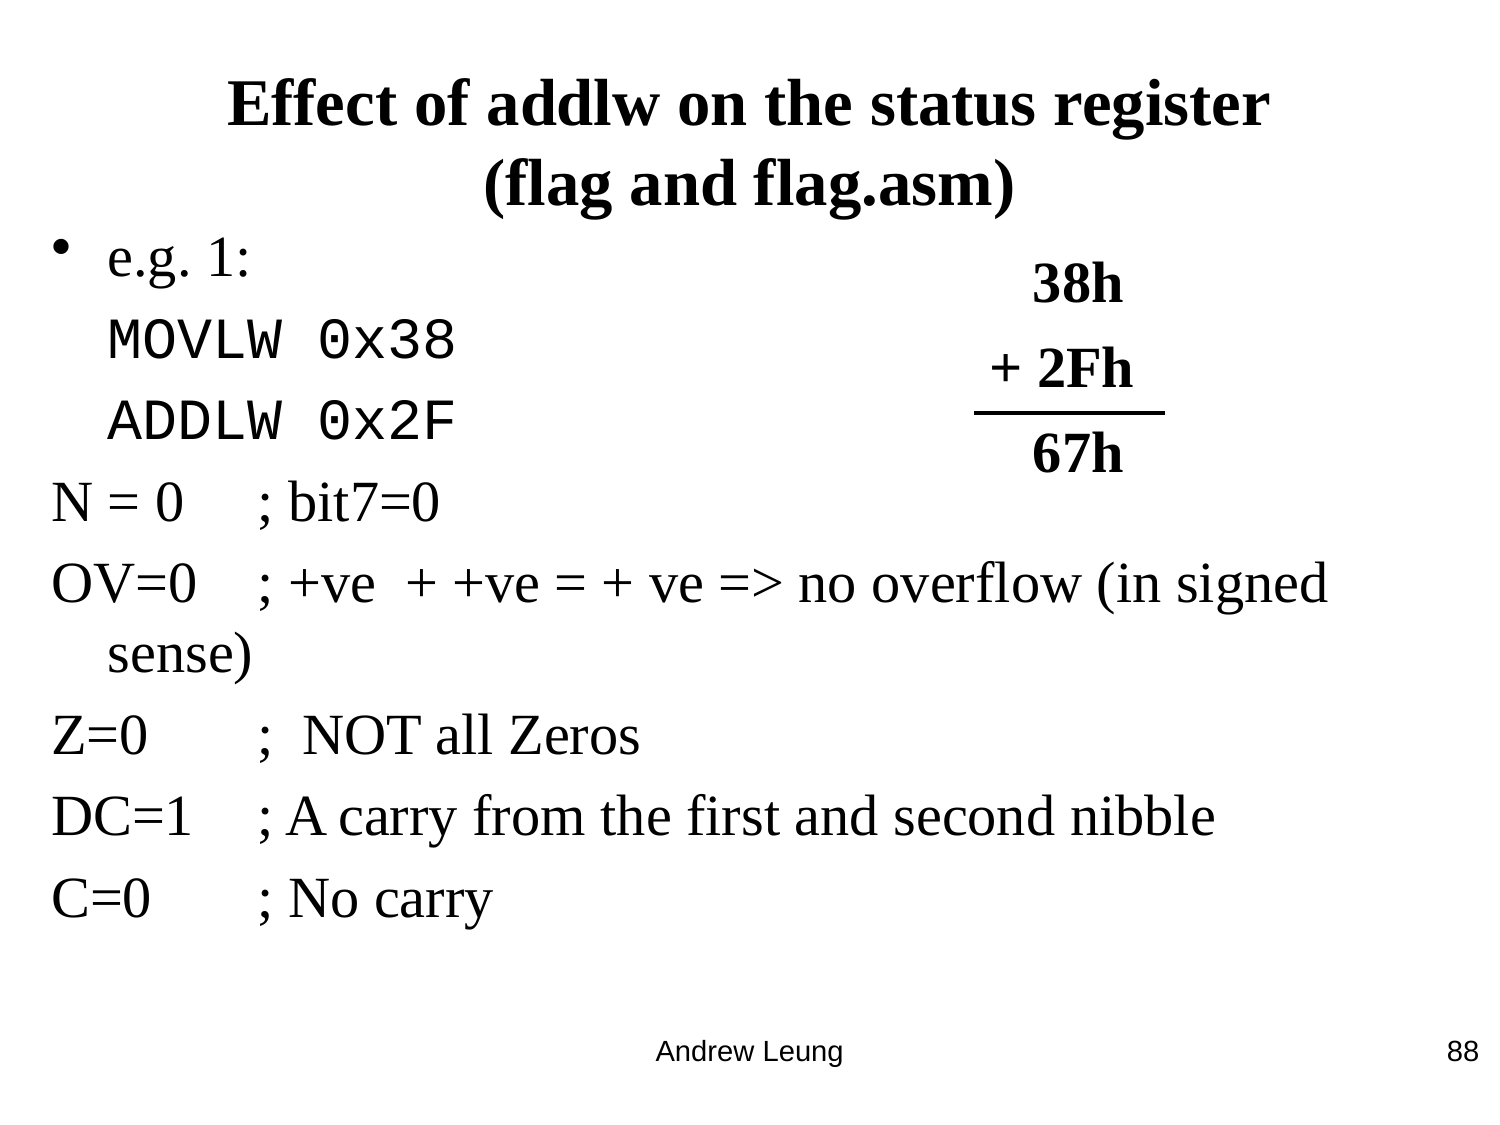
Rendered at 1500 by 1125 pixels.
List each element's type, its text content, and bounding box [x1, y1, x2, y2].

list e.g. 1: MOVLW 0x38 ADDLW 0x2F N = 0 ; bit7=0 OV=0 ; +ve + +ve = + ve => no overflow (in signed sense) Z=0 ; NOT all Zeros DC=1 ; A carry from the first and second nibble C=0 ; No carry [36, 210, 1470, 1095]
slide_number 88 [1143, 1024, 1495, 1103]
table_header 38h [974, 243, 1165, 328]
table_cell + 2Fh [974, 328, 1165, 411]
table_cell 67h [974, 415, 1165, 498]
footer Andrew Leung [512, 1024, 988, 1103]
title Effect of addlw on the status register (flag and flag.asm) [75, 45, 1425, 210]
